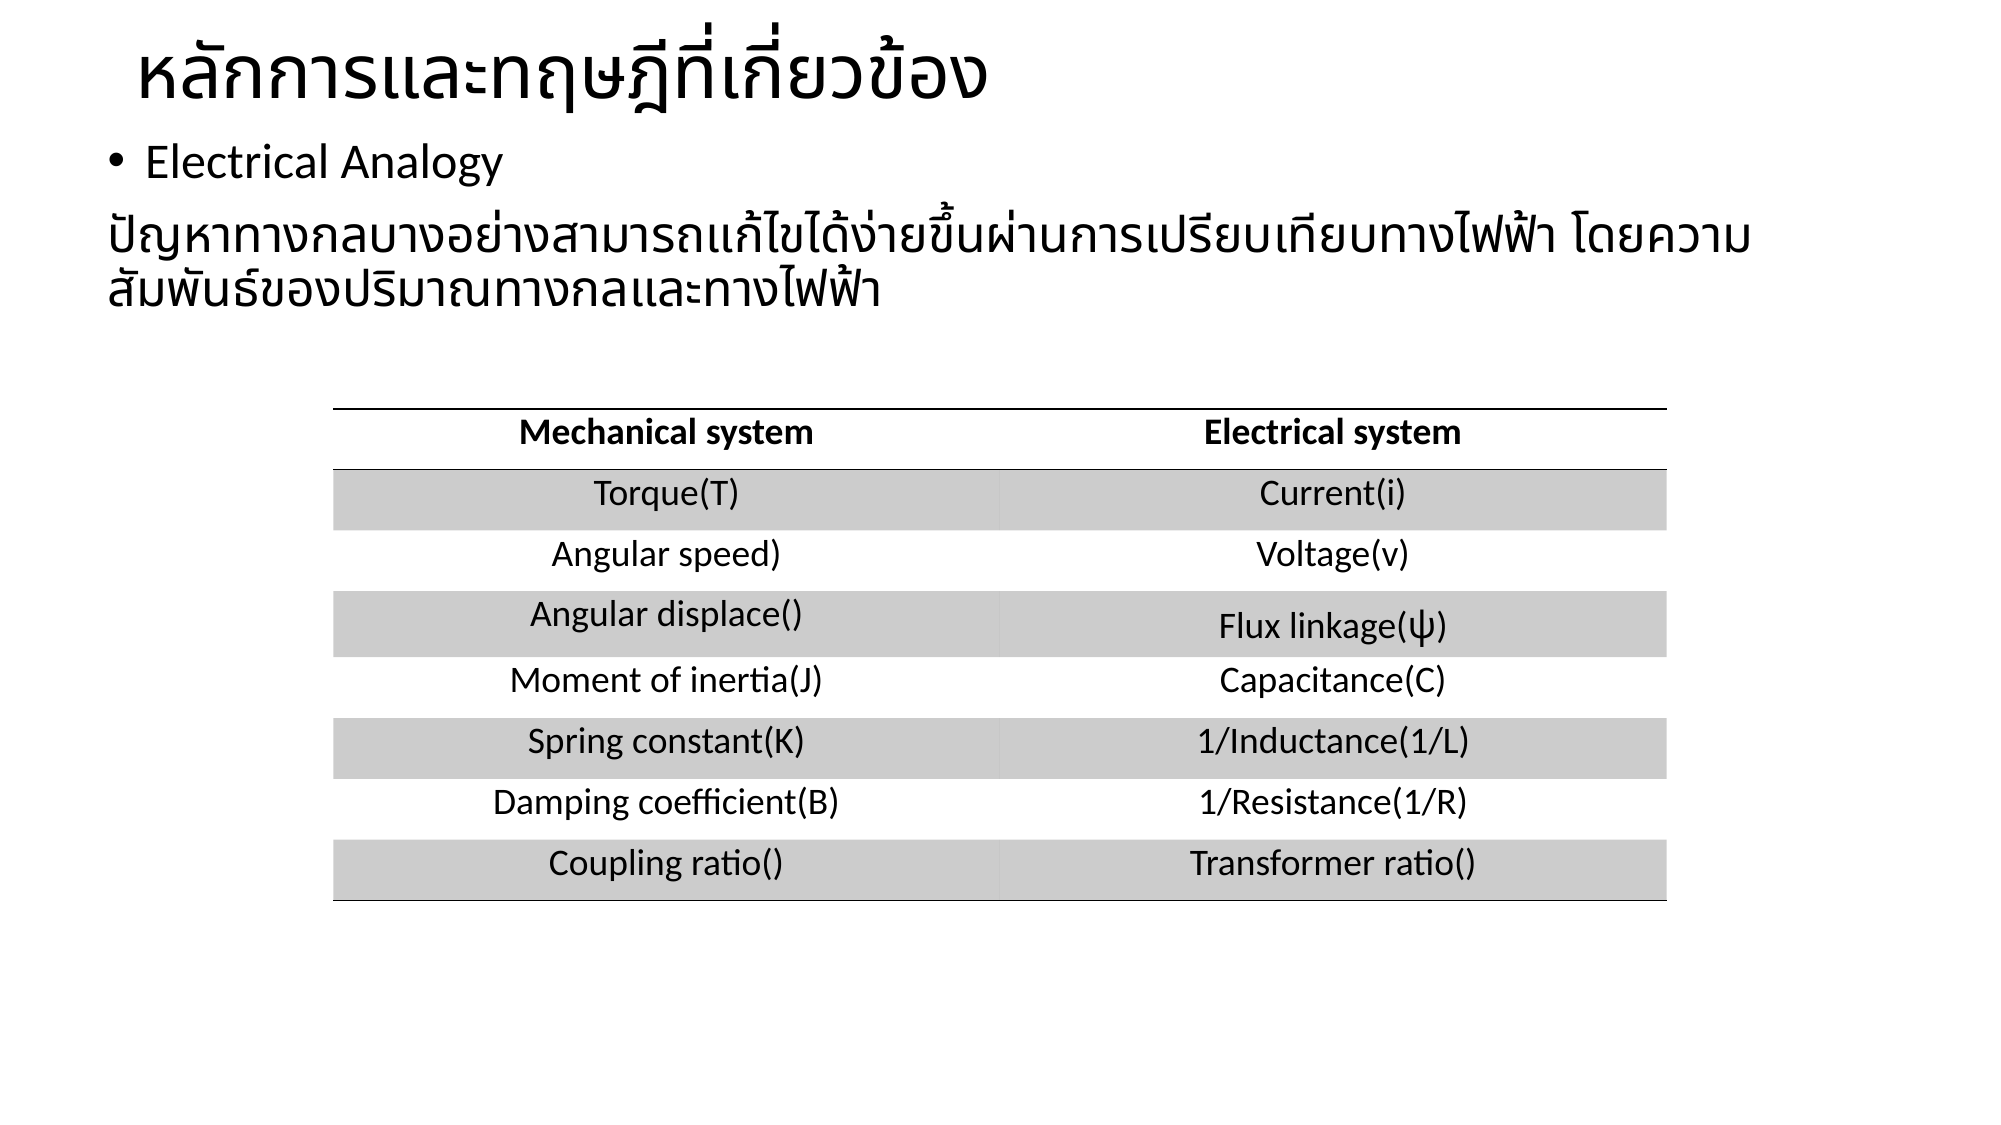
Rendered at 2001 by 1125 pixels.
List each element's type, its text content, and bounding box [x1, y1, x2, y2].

title หลักการและทฤษฎีที่เกี่ยวข้อง [120, 8, 1846, 127]
list Electrical Analogy ปัญหาทางกลบางอย่างสามารถแก้ไขได้ง่ายขึ้นผ่านการเปรียบเทียบทางไฟฟ้า โดยความสัมพันธ์ของปริมาณทางกลและทางไฟฟ้า [92, 127, 1873, 1032]
